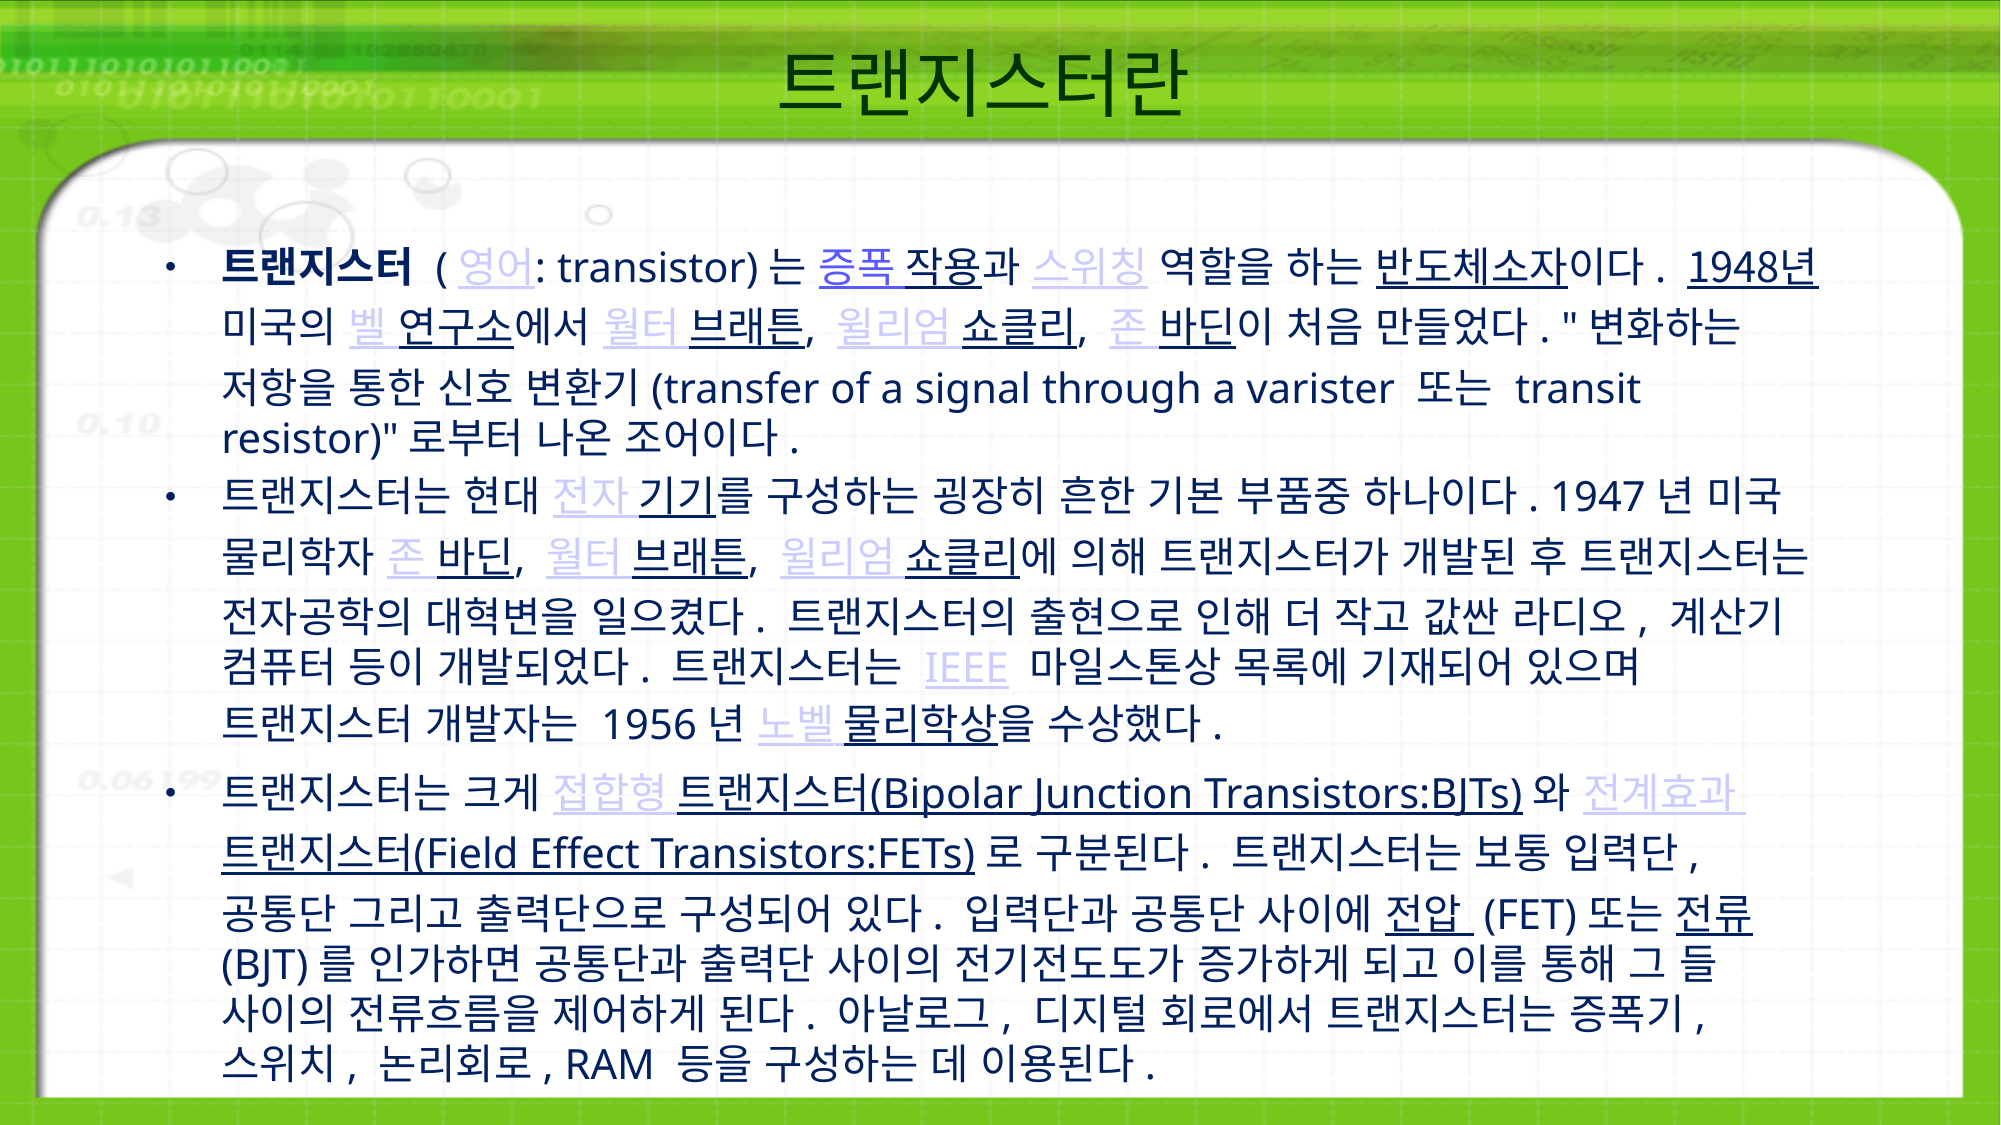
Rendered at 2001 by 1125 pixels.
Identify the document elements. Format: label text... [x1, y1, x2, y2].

picture [0, 0, 2001, 1125]
title 트랜지스터란 [133, 12, 1834, 150]
list 트랜지스터 (영어: transistor)는 증폭 작용과 스위칭 역할을 하는 반도체소자이다. 1948년 미국의 벨 연구소에서 월터 브래튼, 윌리엄 쇼클리, 존 바딘이 처음 만들었다. "변화하는 저항을 통한 신호 변환기(transfer of a signal through a varister 또는 transit resistor)"로부터 나온 조어이다. 트랜지스터는 현대 전자 기기를 구성하는 굉장히 흔한 기본 부품중 하나이다. 1947년 미국 물리학자 존 바딘, 월터 브래튼, 윌리엄 쇼클리에 의해 트랜지스터가 개발된 후 트랜지스터는 전자공학의 대혁변을 일으켰다. 트랜지스터의 출현으로 인해 더 작고 값싼 라디오, 계산기 컴퓨터 등이 개발되었다. 트랜지스터는 IEEE 마일스톤상 목록에 기재되어 있으며 트랜지스터 개발자는 1956년 노벨 물리학상을 수상했다. 트랜지스터는 크게 접합형 트랜지스터(Bipolar Junction Transistors:BJTs)와 전계효과 트랜지스터(Field Effect Transistors:FETs)로 구분된다. 트랜지스터는 보통 입력단, 공통단 그리고 출력단으로 구성되어 있다. 입력단과 공통단 사이에 전압 (FET)또는 전류(BJT)를 인가하면 공통단과 출력단 사이의 전기전도도가 증가하게 되고 이를 통해 그 들 사이의 전류흐름을 제어하게 된다. 아날로그, 디지털 회로에서 트랜지스터는 증폭기, 스위치, 논리회로, RAM 등을 구성하는 데 이용된다. [150, 174, 1850, 1038]
